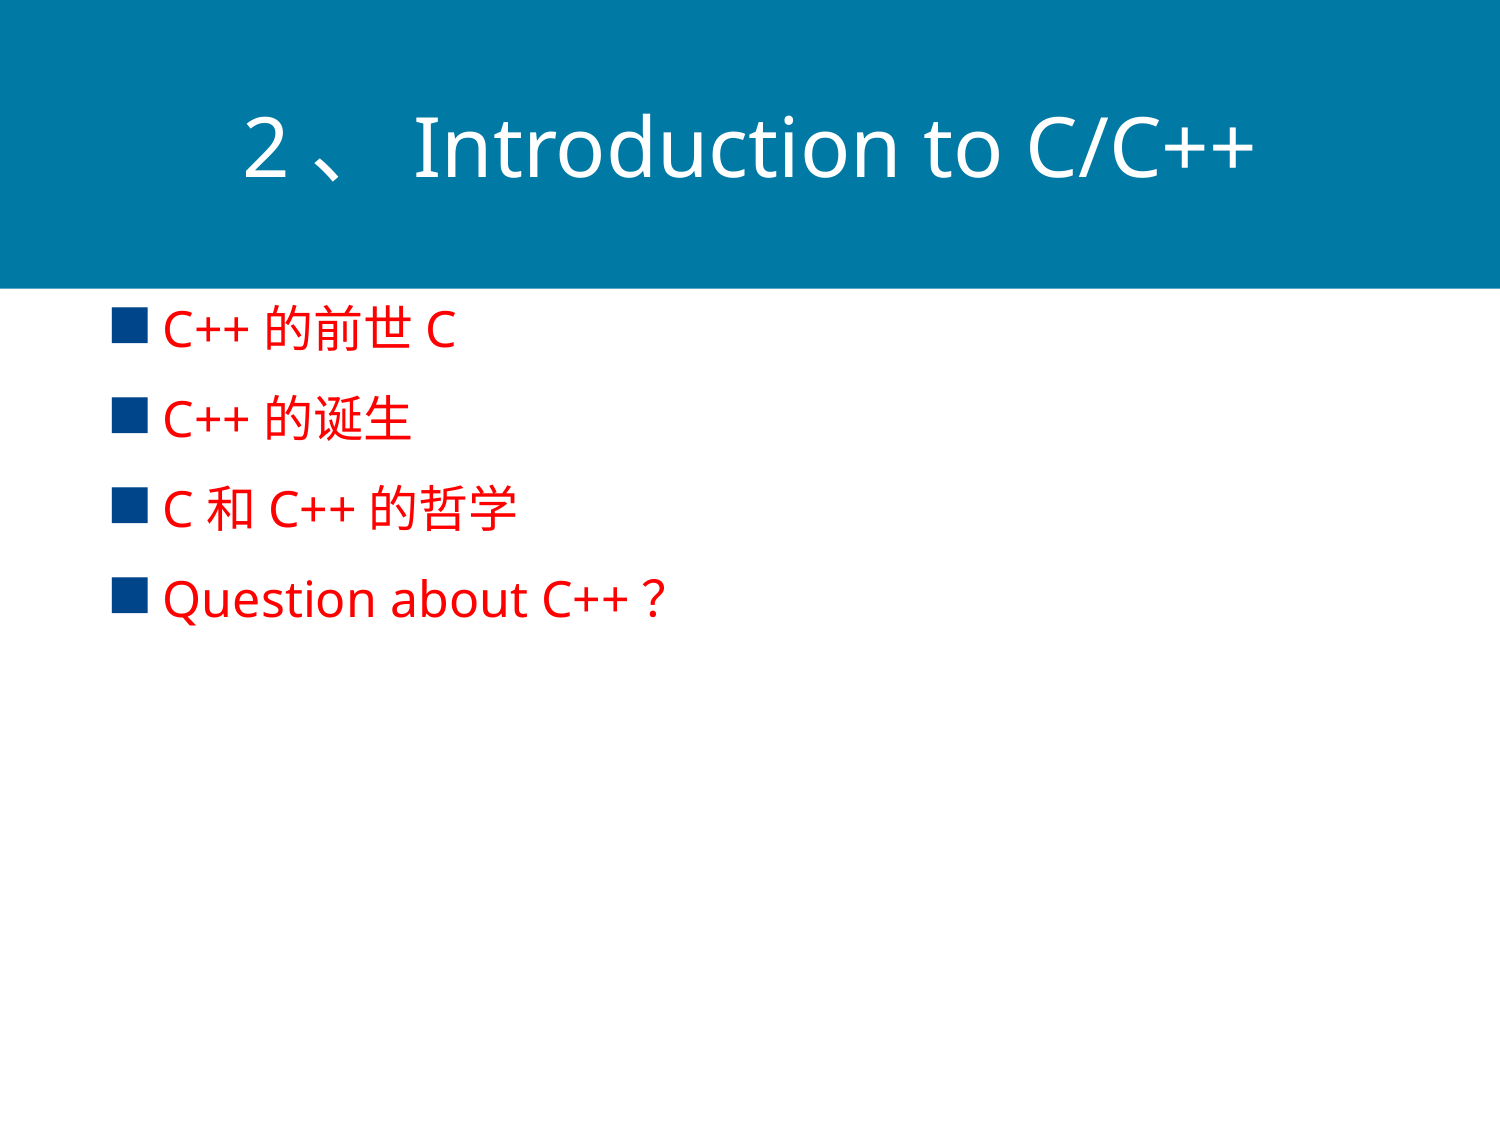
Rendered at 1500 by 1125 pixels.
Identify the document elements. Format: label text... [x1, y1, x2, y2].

title 2、Introduction to C/C++ [0, 0, 1500, 289]
text_box C++的前世C C++的诞生 C和C++的哲学 Question about C++？ [100, 290, 1399, 835]
